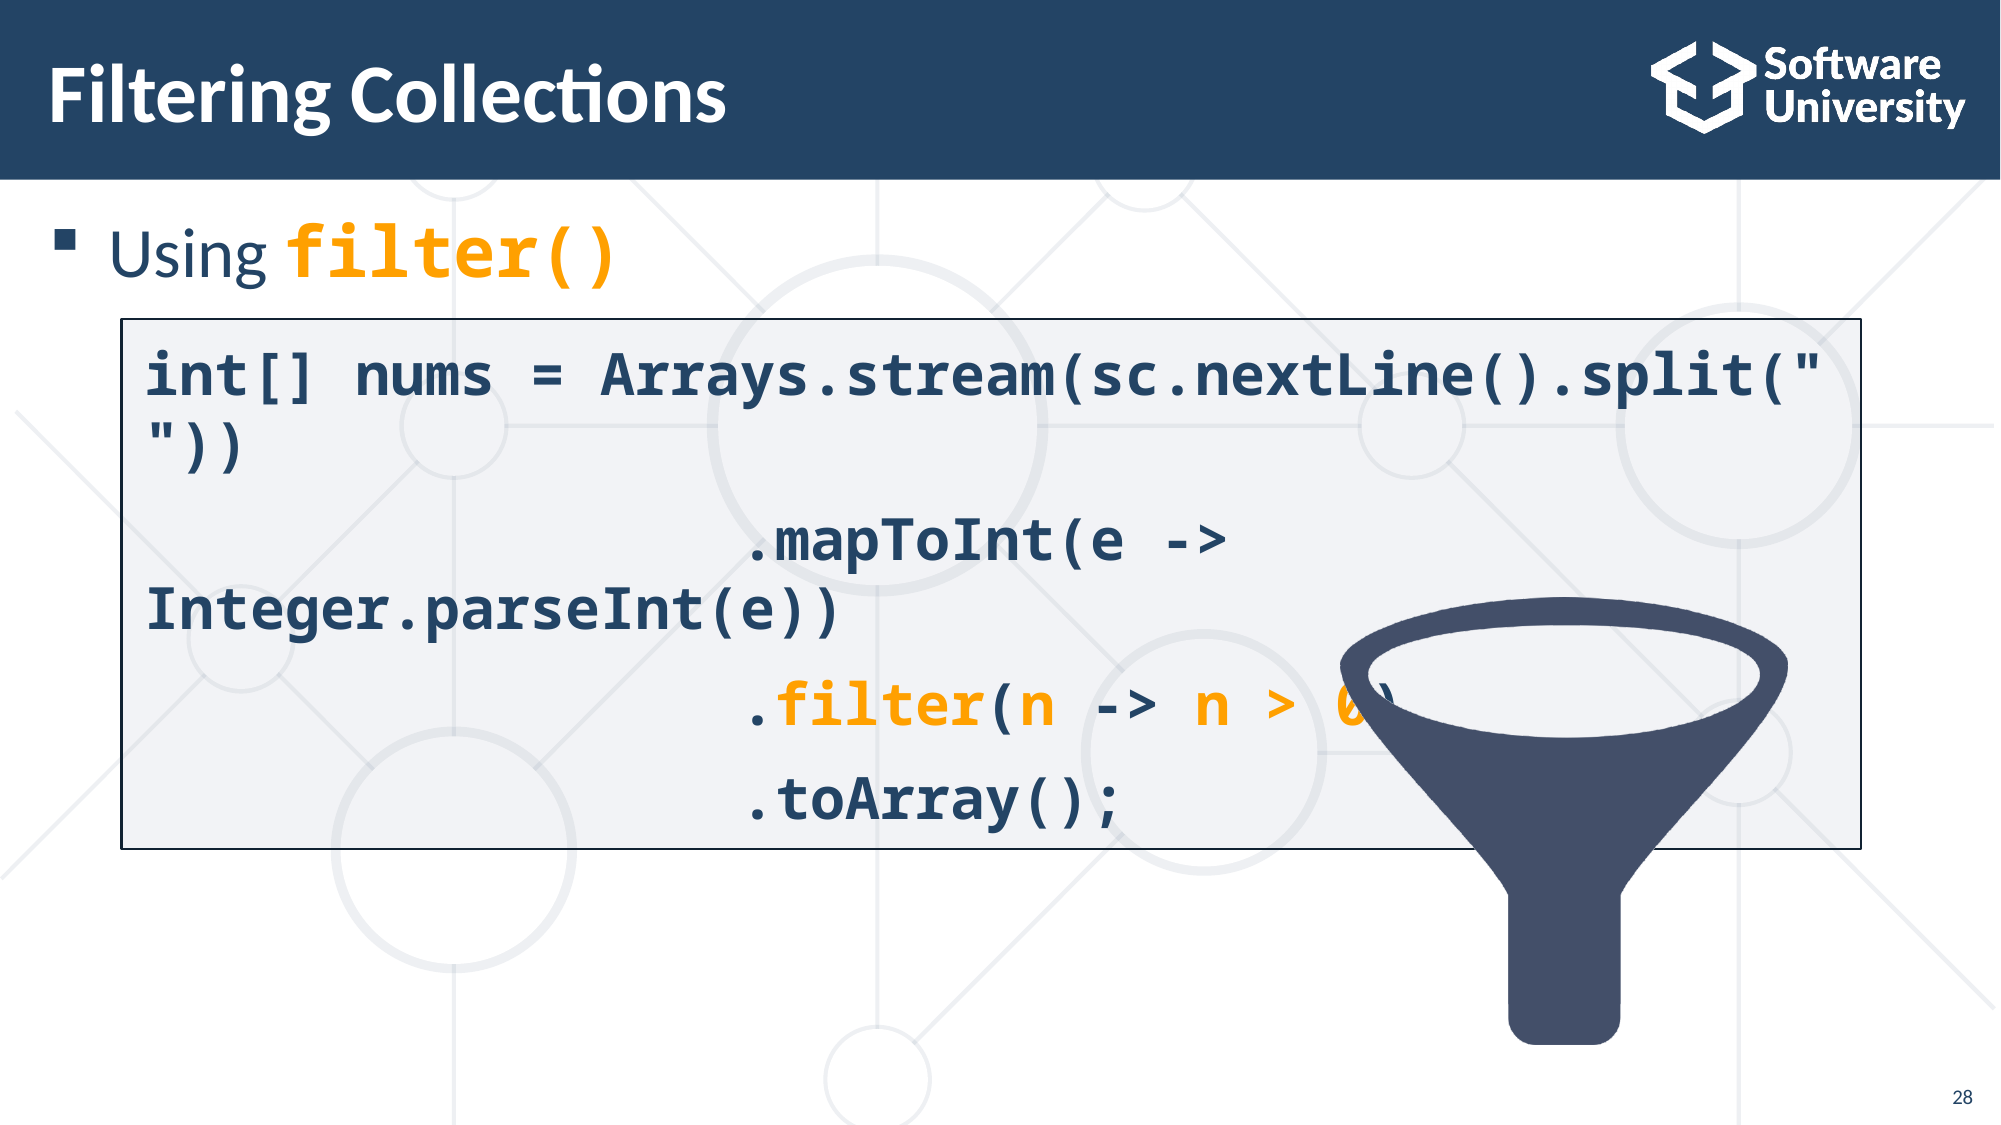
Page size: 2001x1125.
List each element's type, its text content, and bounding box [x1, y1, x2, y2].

title Filtering Collections [31, 16, 1625, 162]
list Using filter() [31, 196, 1970, 1104]
picture [1340, 597, 1789, 1045]
text_box int[] nums = Arrays.stream(sc.nextLine().split(" ")) .mapToInt(e -> Integer.parseInt(e)) .filter(n -> n > 0) .toArray(); [121, 318, 1861, 850]
picture [1651, 41, 1966, 134]
slide_number 28 [1927, 1067, 1989, 1117]
